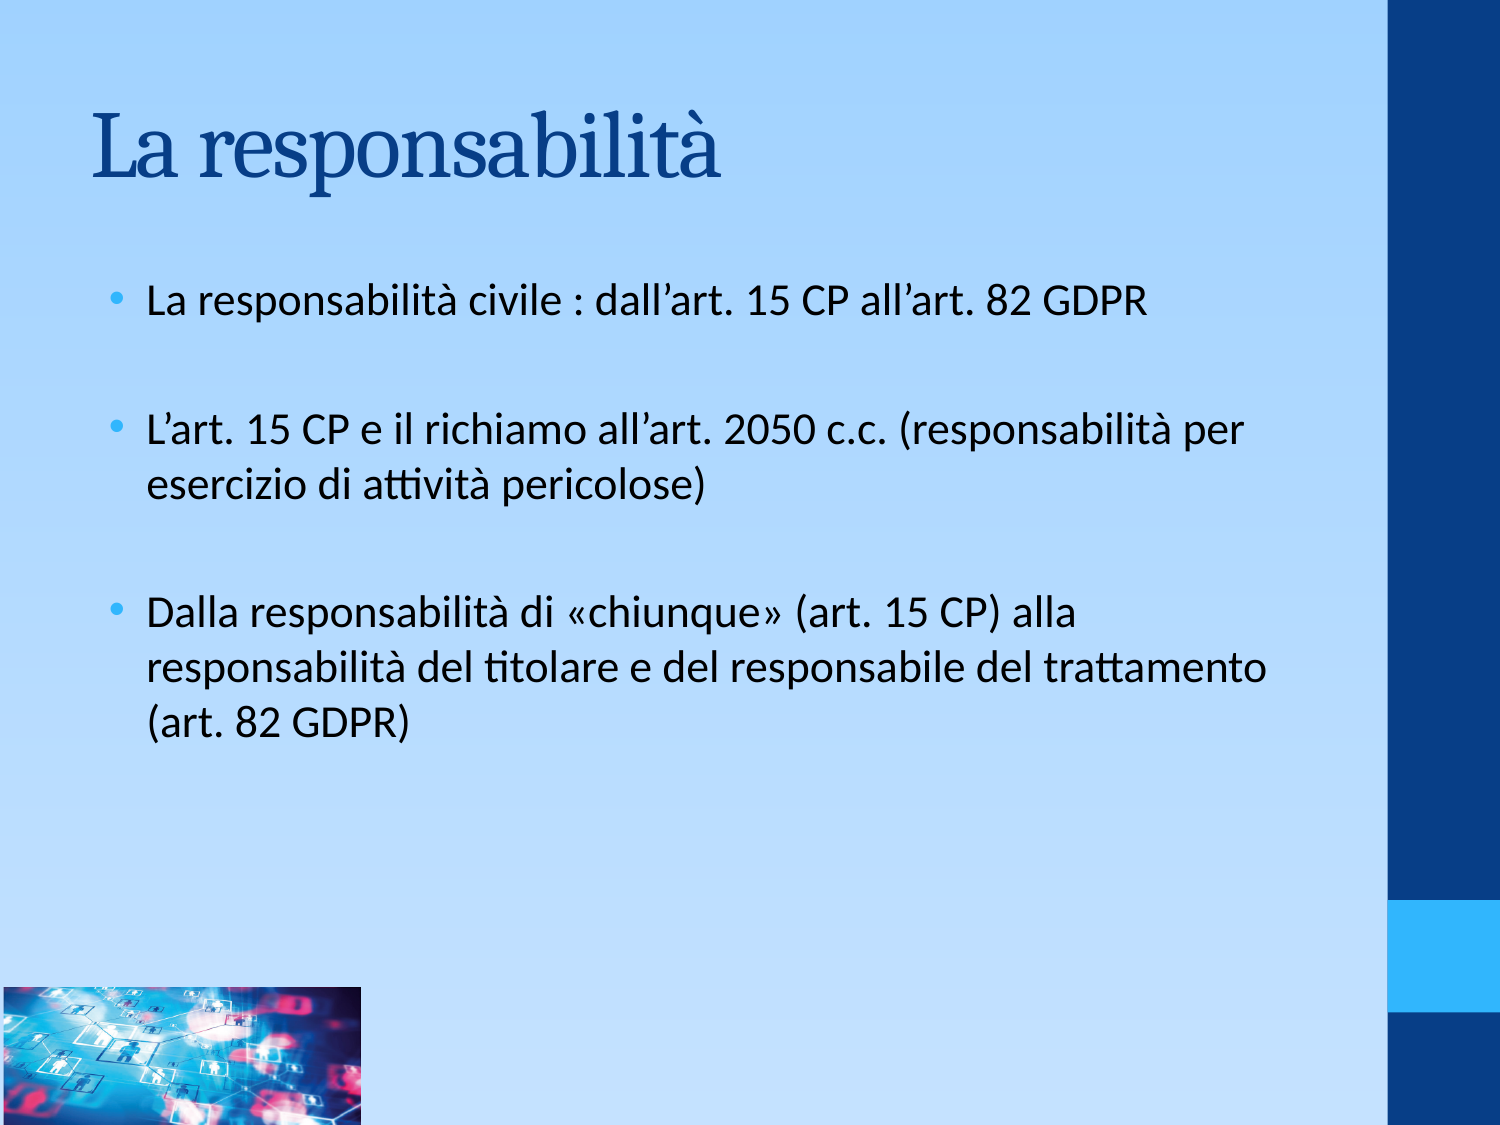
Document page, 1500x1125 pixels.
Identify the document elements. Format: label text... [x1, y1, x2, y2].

picture [3, 987, 361, 1125]
title La responsabilità [75, 45, 1325, 233]
list La responsabilità civile : dall’art. 15 CP all’art. 82 GDPR L’art. 15 CP e il richiamo all’art. 2050 c.c. (responsabilità per esercizio di attività pericolose) Dalla responsabilità di «chiunque» (art. 15 CP) alla responsabilità del titolare e del responsabile del trattamento (art. 82 GDPR) [75, 262, 1325, 1050]
